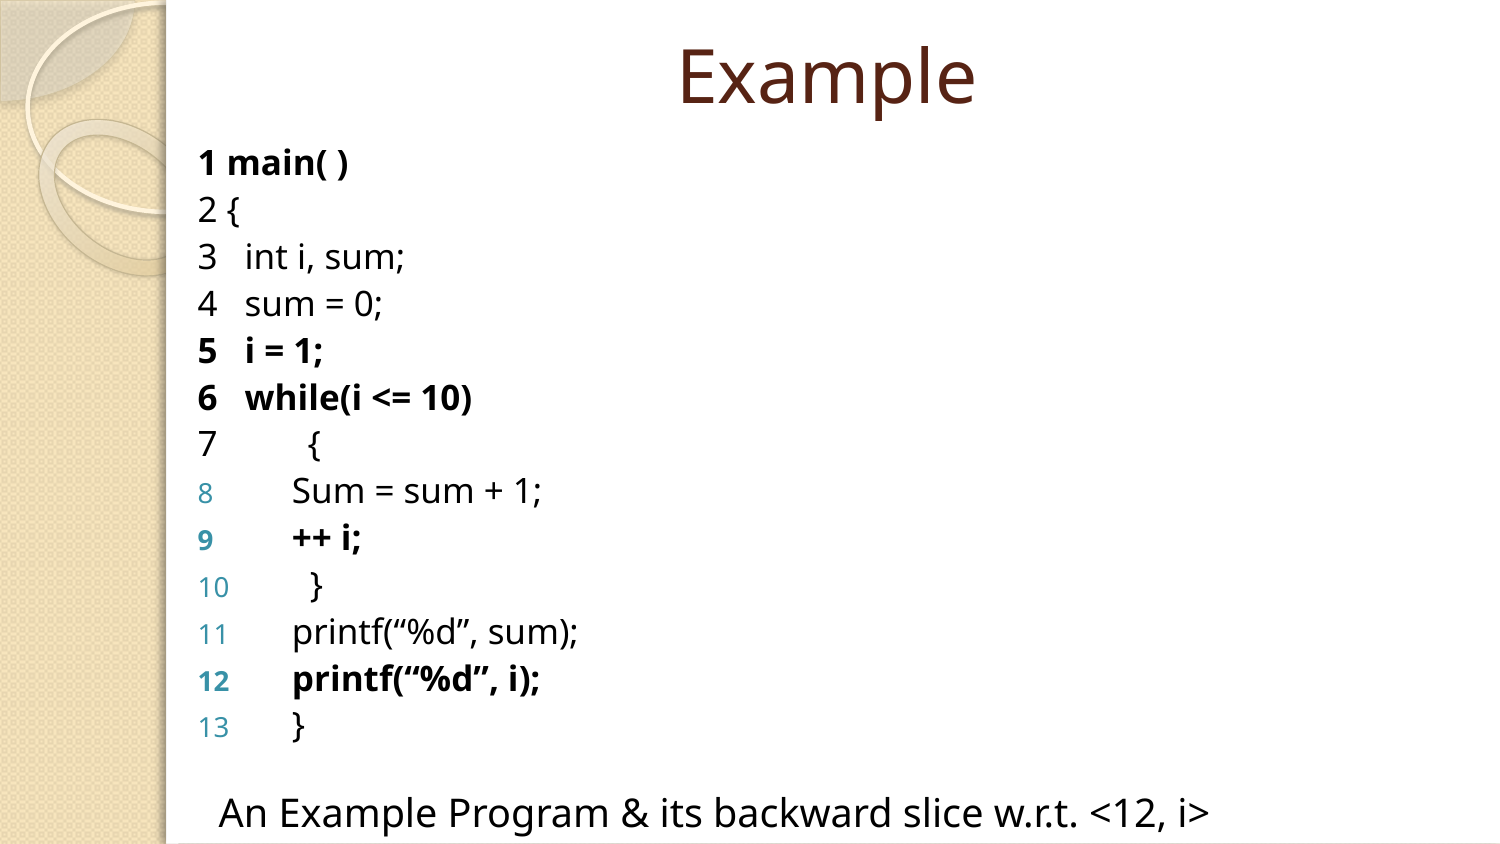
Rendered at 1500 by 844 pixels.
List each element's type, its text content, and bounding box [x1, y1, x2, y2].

title Example [171, 20, 1483, 127]
list 1 main( ) 2 { 3 int i, sum; 4 sum = 0; 5 i = 1; 6 while(i <= 10) 7 { Sum = sum + 1; ++ i; } printf(“%d”, sum); printf(“%d”, i); } An Example Program & its backward slice w.r.t. <12, i> [183, 138, 1500, 844]
